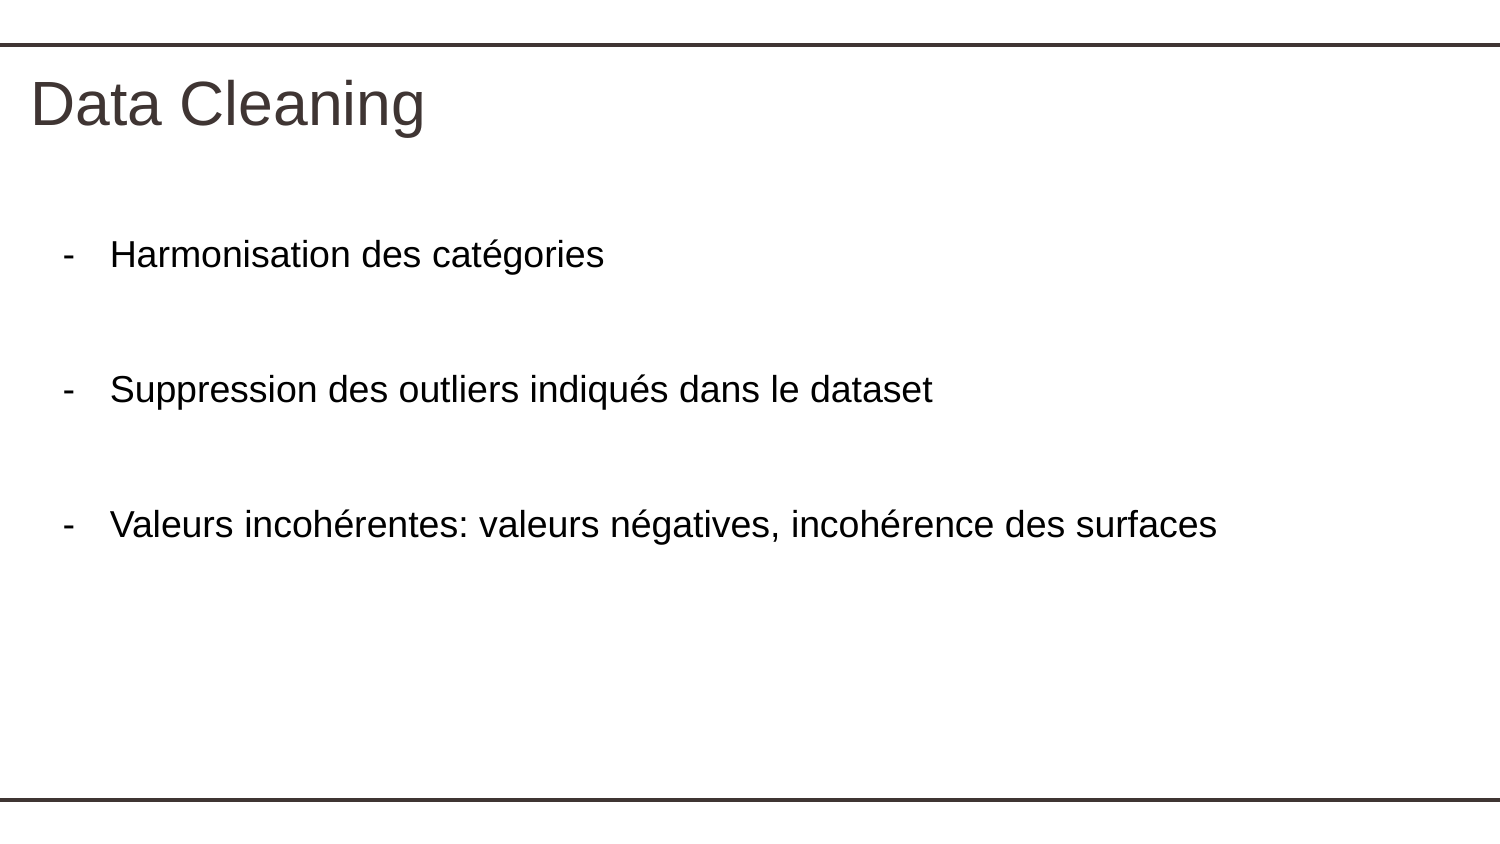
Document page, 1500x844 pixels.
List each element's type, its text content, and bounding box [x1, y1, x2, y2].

text_box Harmonisation des catégories Suppression des outliers indiqués dans le dataset Valeurs incohérentes: valeurs négatives, incohérence des surfaces [47, 170, 1480, 796]
title Data Cleaning [15, 48, 604, 143]
